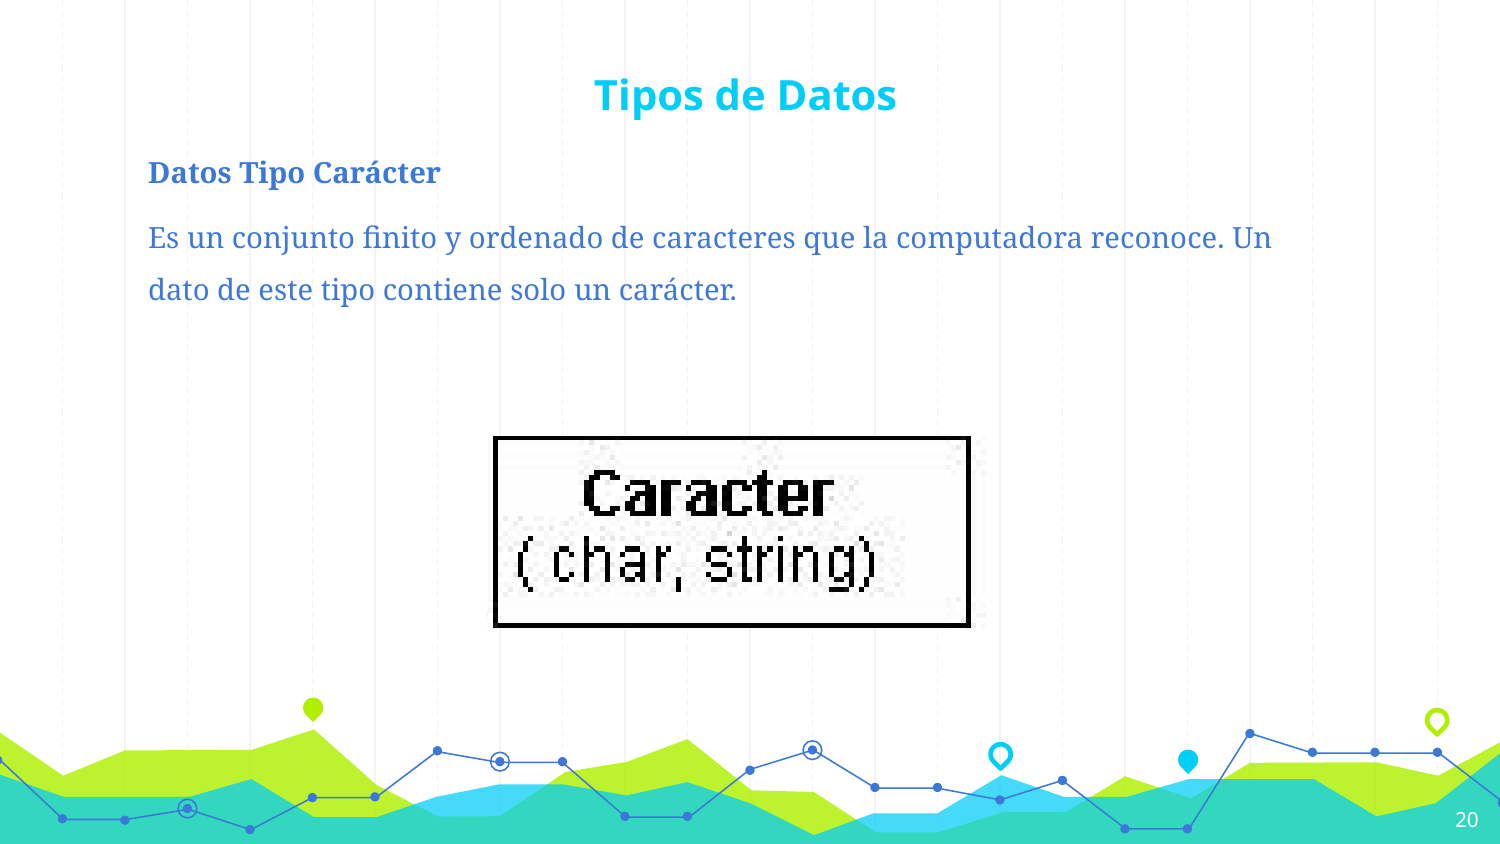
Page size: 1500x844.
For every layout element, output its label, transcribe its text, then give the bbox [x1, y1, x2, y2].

text_box Tipos de Datos [171, 16, 1320, 121]
slide_number 20 [1403, 791, 1494, 844]
picture [486, 436, 993, 629]
text_box Datos Tipo Carácter Es un conjunto finito y ordenado de caracteres que la computadora reconoce. Un dato de este tipo contiene solo un carácter. [133, 121, 1347, 759]
